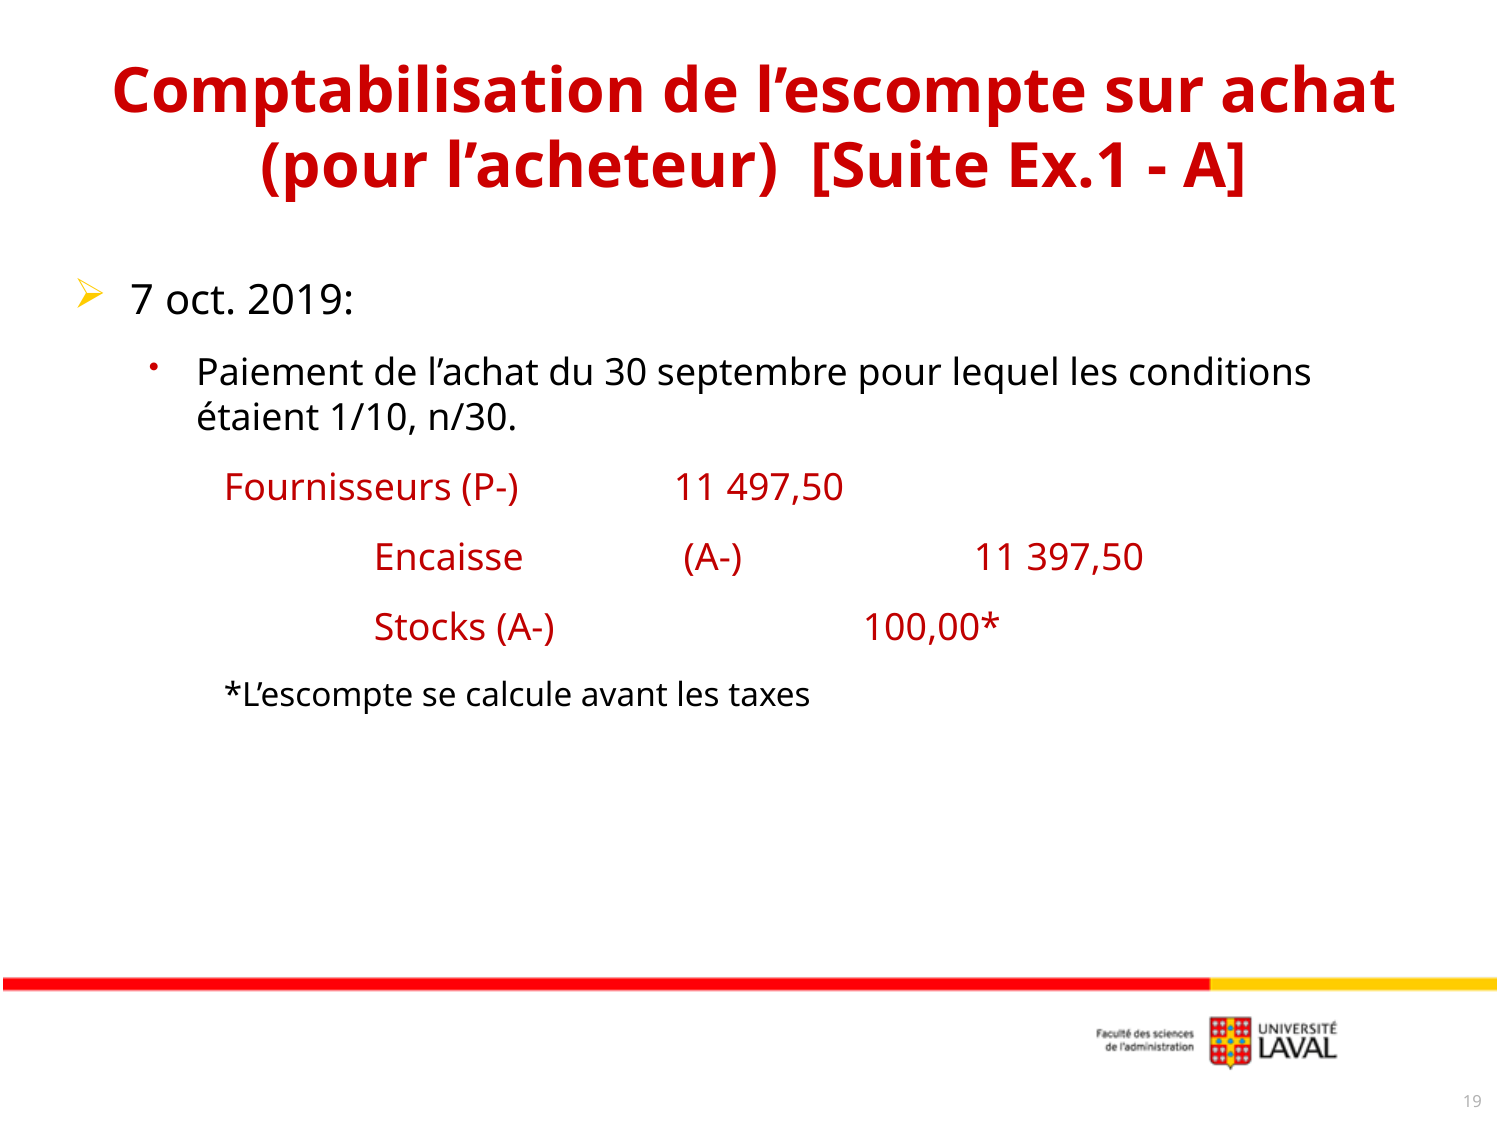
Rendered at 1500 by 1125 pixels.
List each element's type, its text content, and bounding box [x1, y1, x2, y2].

title Comptabilisation de l’escompte sur achat (pour l’acheteur) [Suite Ex.1 - A] [79, 31, 1430, 219]
slide_number 19 [1077, 1080, 1497, 1125]
picture [3, 976, 1497, 1125]
list 7 oct. 2019: Paiement de l’achat du 30 septembre pour lequel les conditions étaient 1/10, n/30. Fournisseurs (P-) 11 497,50 Encaisse (A-) 11 397,50 Stocks (A-) 100,00* *L’escompte se calcule avant les taxes [59, 265, 1409, 1009]
